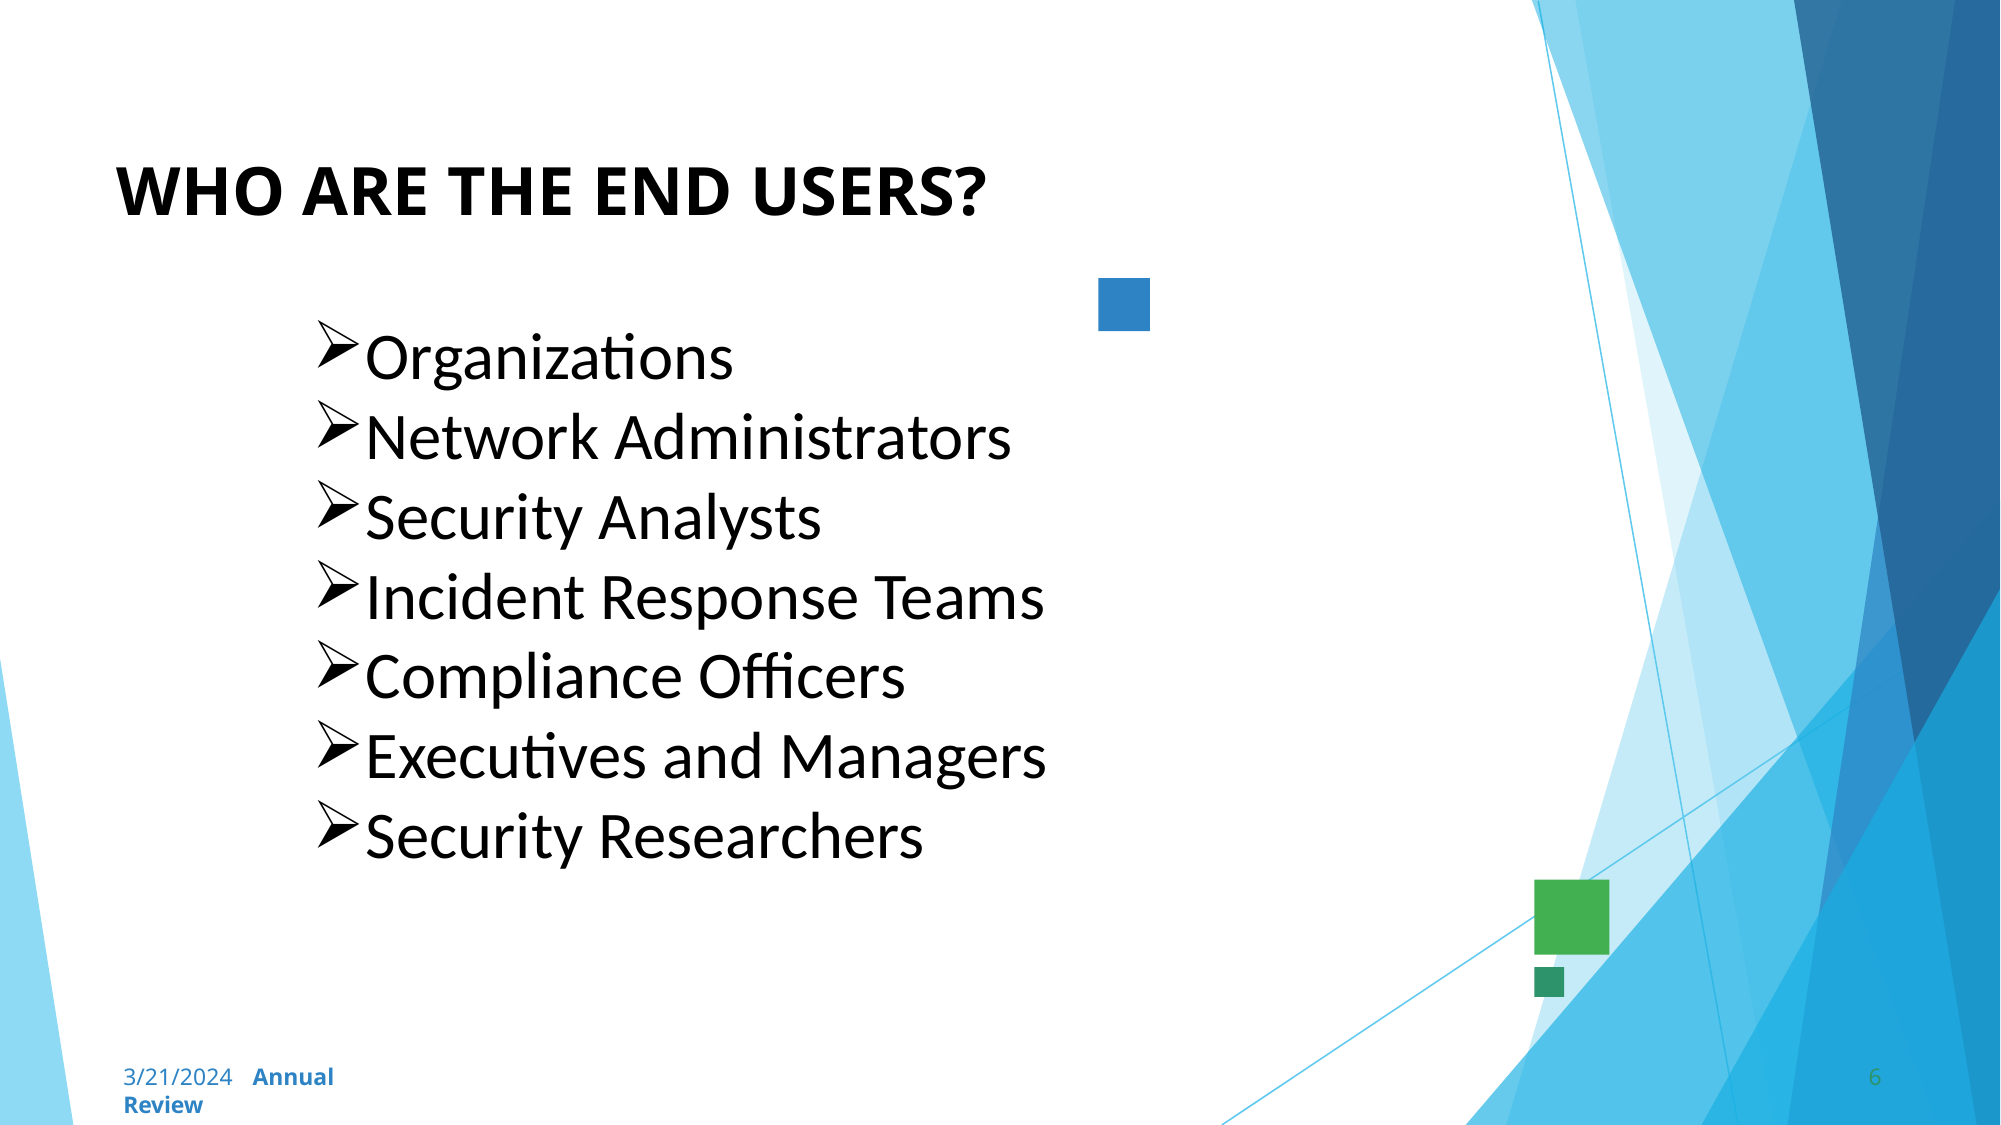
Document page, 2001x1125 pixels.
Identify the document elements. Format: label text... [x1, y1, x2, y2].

title WHO ARE THE END USERS? [91, 63, 1694, 337]
slide_number 6 [1849, 1061, 1890, 1125]
list Organizations Network Administrators Security Analysts Incident Response Teams Compliance Officers Executives and Managers Security Researchers [312, 312, 2000, 809]
picture [118, 1012, 477, 1093]
text_box [1534, 967, 1565, 997]
text_box 3/21/2024 Annual Review [121, 1101, 417, 1118]
text_box [1534, 879, 1610, 955]
